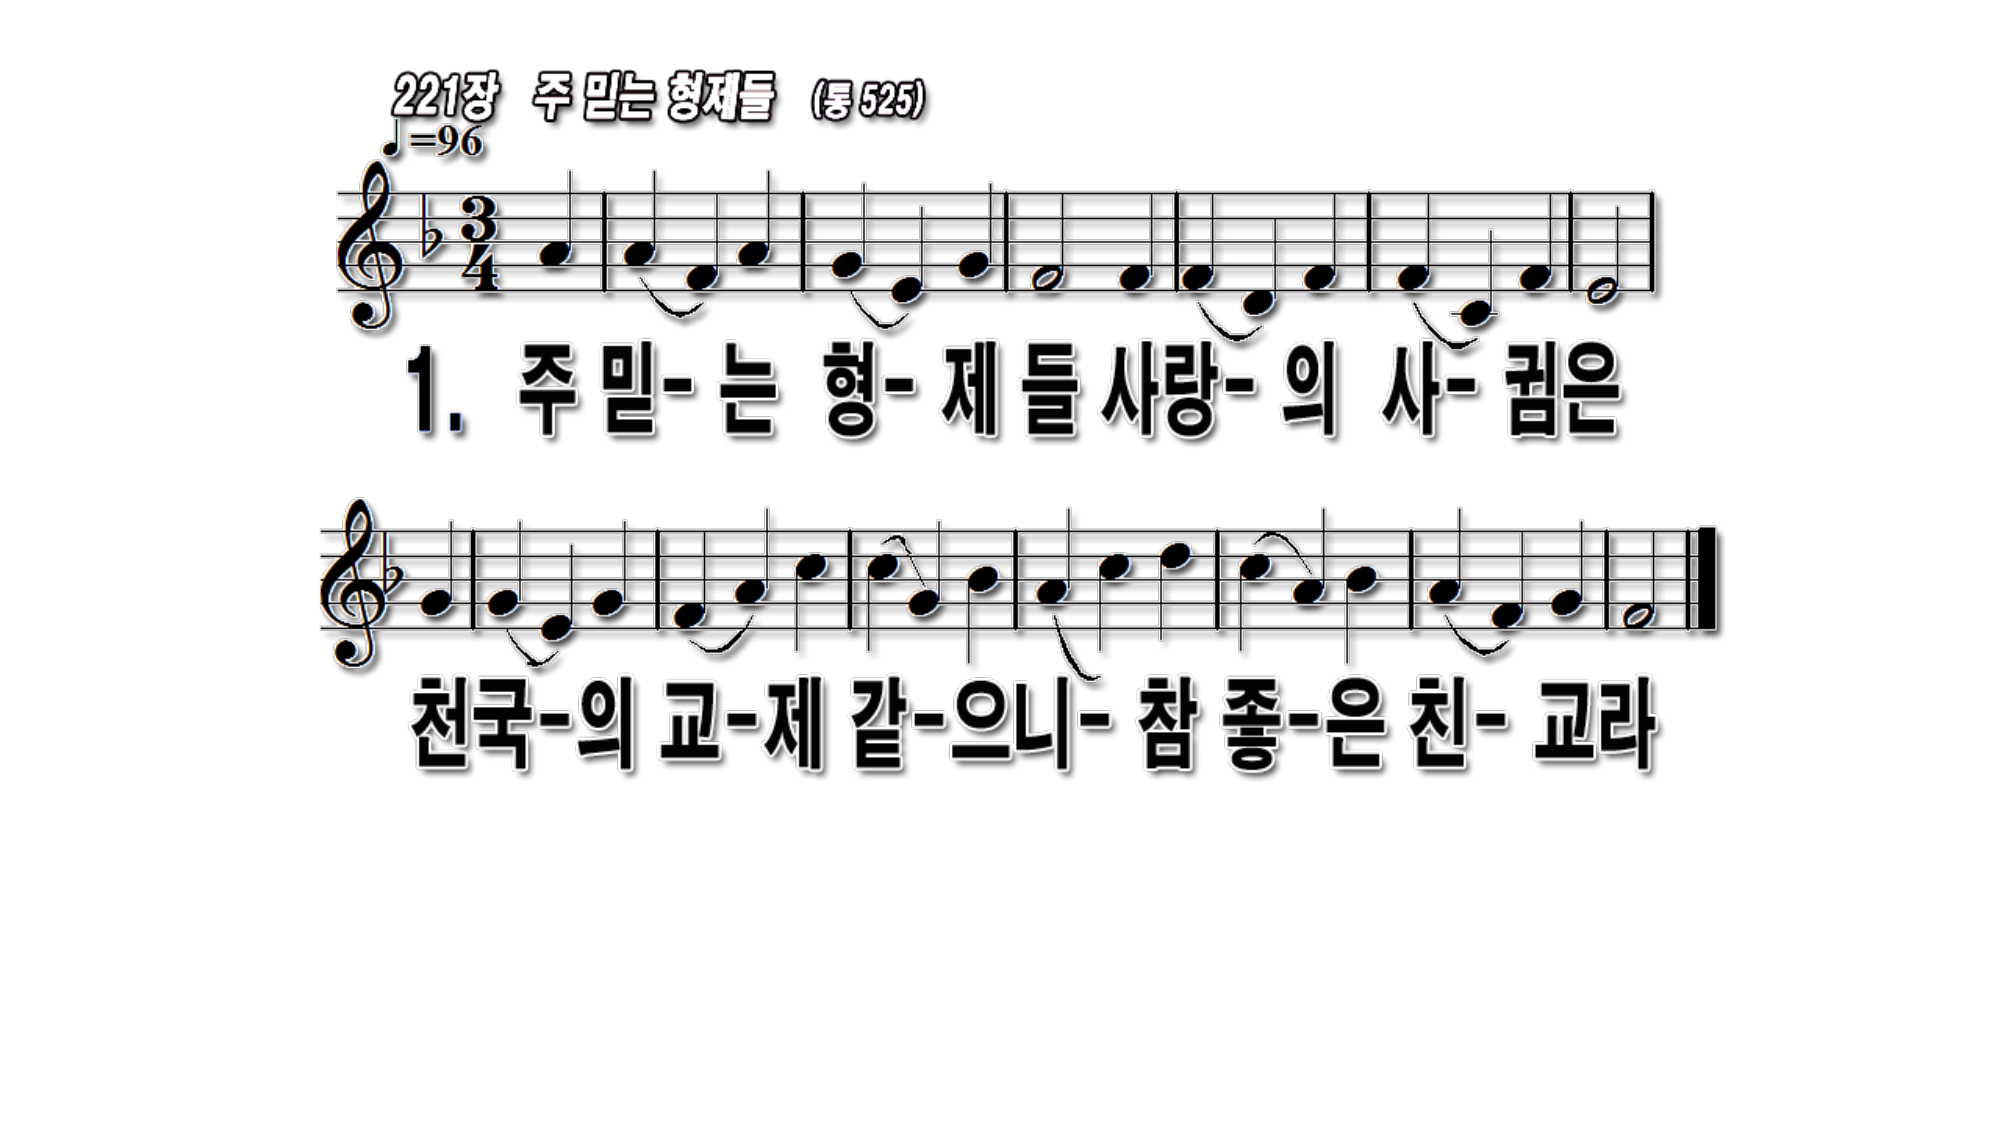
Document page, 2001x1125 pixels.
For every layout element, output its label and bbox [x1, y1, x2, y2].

picture [249, 0, 1750, 815]
